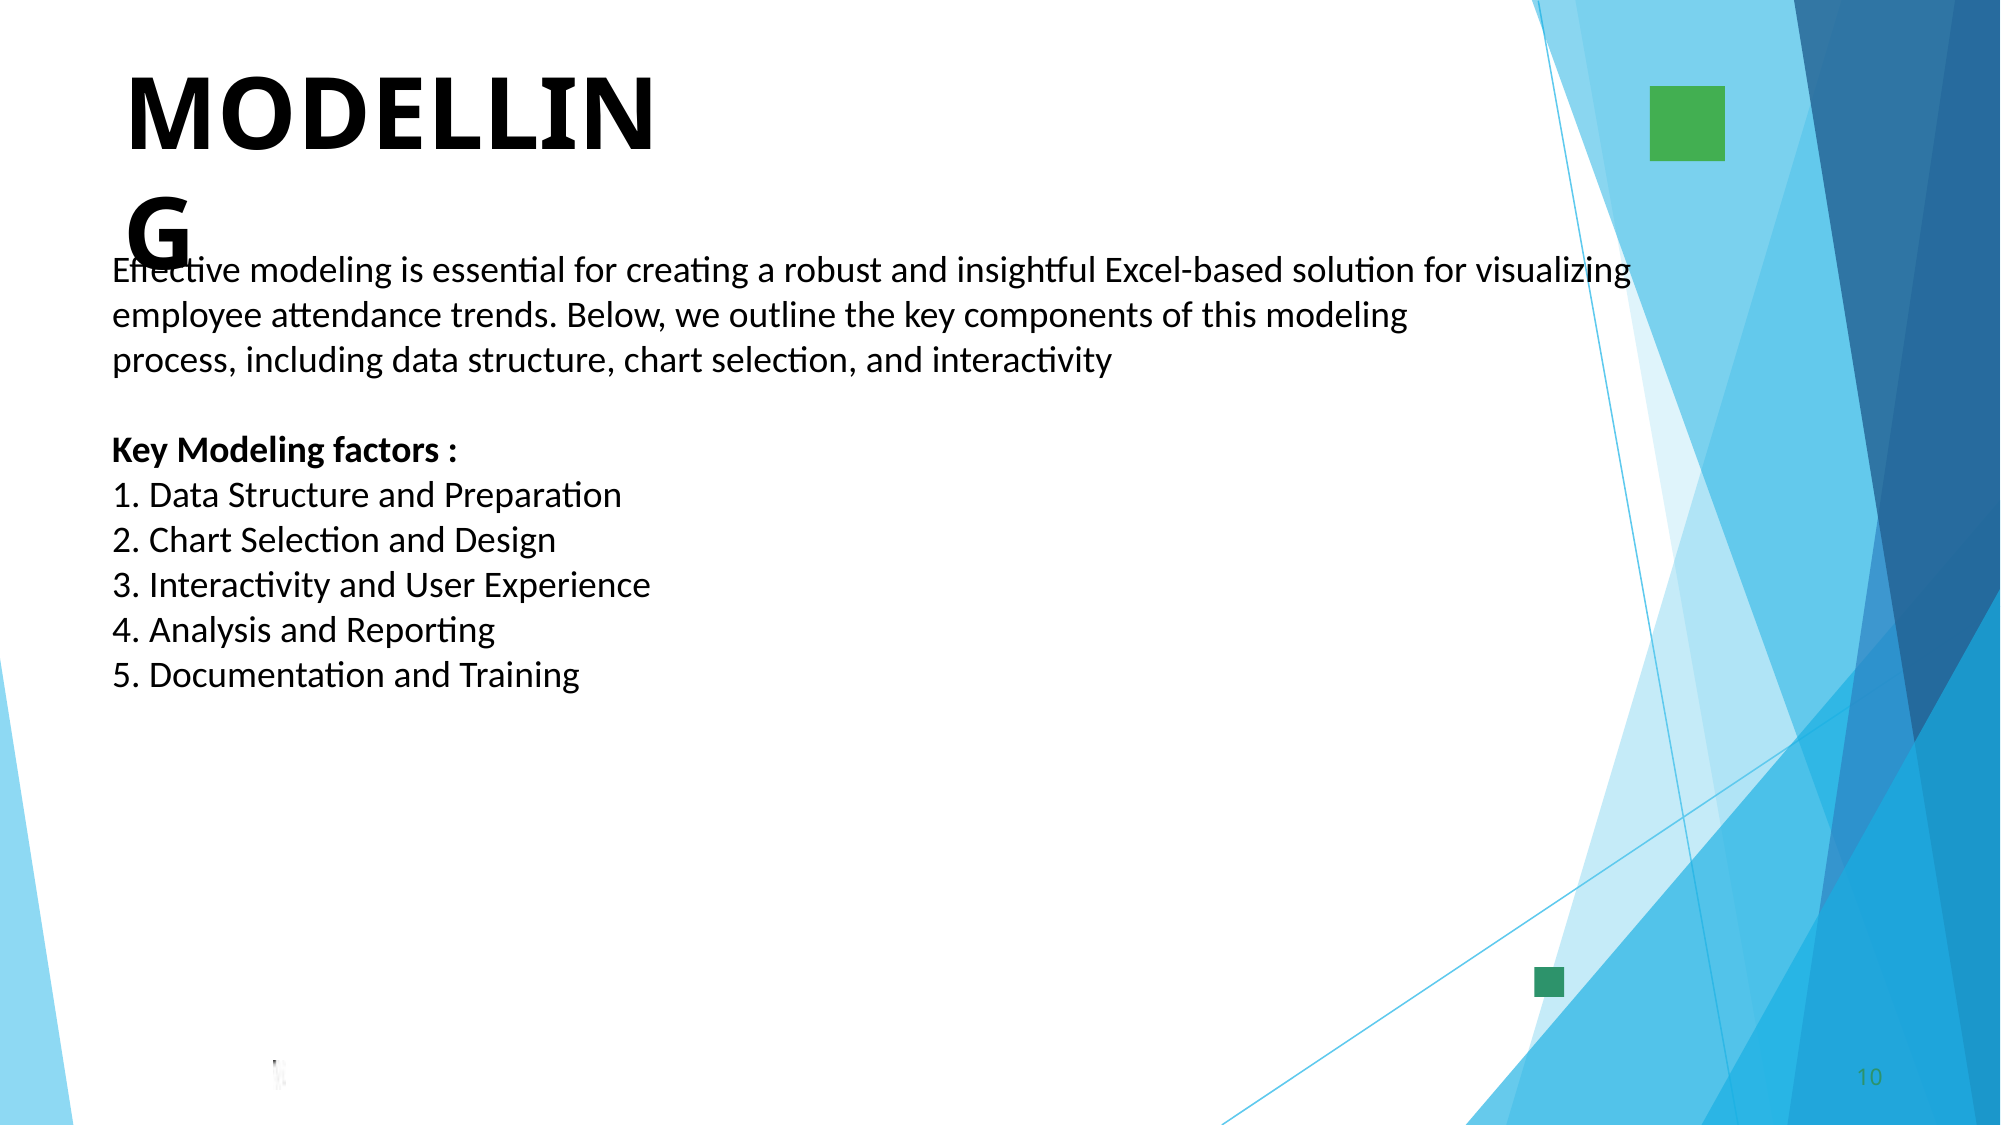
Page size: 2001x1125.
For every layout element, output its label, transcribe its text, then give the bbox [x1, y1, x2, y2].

text_box [1649, 86, 1725, 162]
picture [273, 1060, 287, 1091]
text_box 10 [1849, 1061, 1888, 1095]
text_box [1534, 967, 1565, 997]
text_box MODELLING [121, 47, 664, 237]
text_box Effective modeling is essential for creating a robust and insightful Excel-based solution for visualizing employee attendance trends. Below, we outline the key components of this modeling process, including data structure, chart selection, and interactivity Key Modeling factors : 1. Data Structure and Preparation 2. Chart Selection and Design 3. Interactivity and User Experience 4. Analysis and Reporting 5. Documentation and Training [97, 237, 1657, 748]
